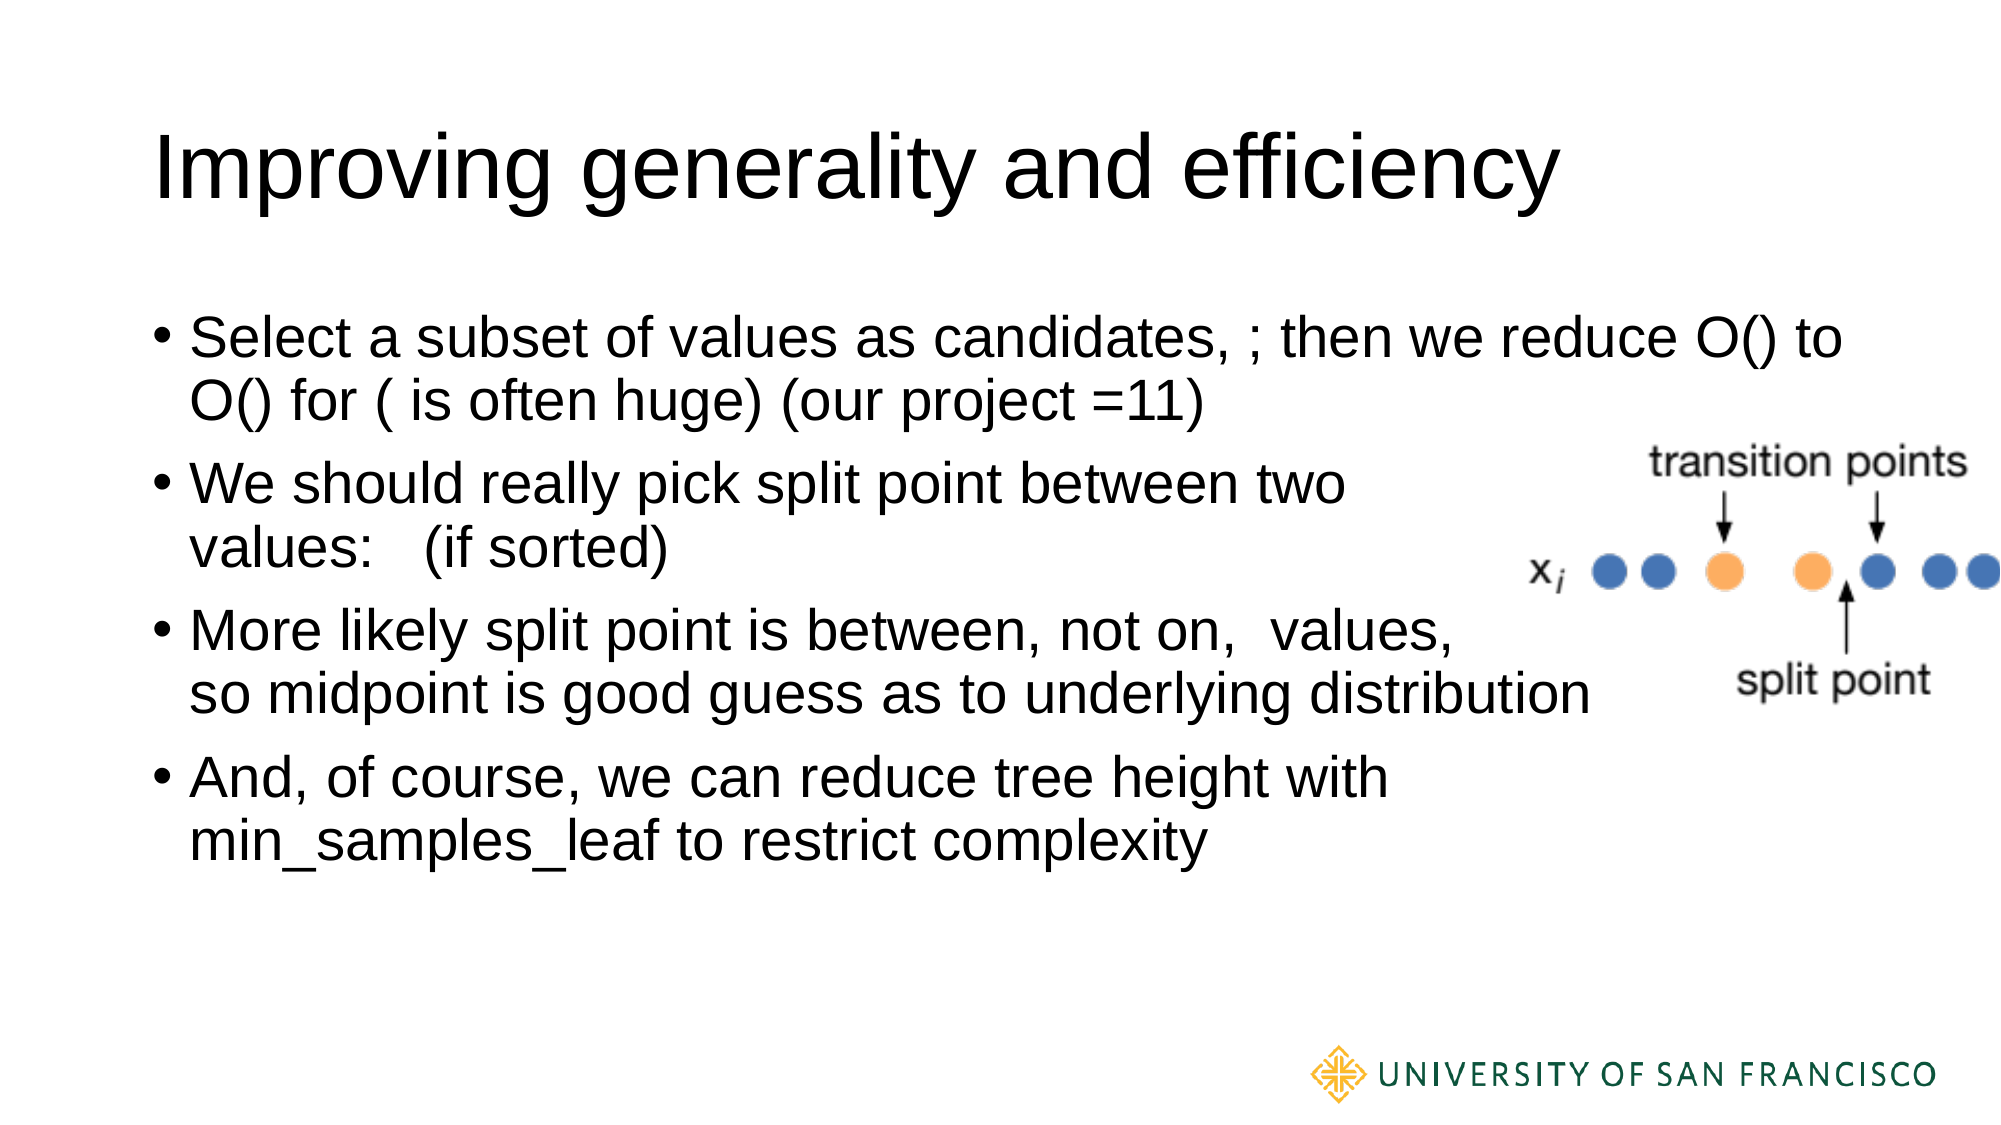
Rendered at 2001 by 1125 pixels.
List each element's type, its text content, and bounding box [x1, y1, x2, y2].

picture [1515, 420, 2000, 716]
title Improving generality and efficiency [137, 59, 1863, 278]
